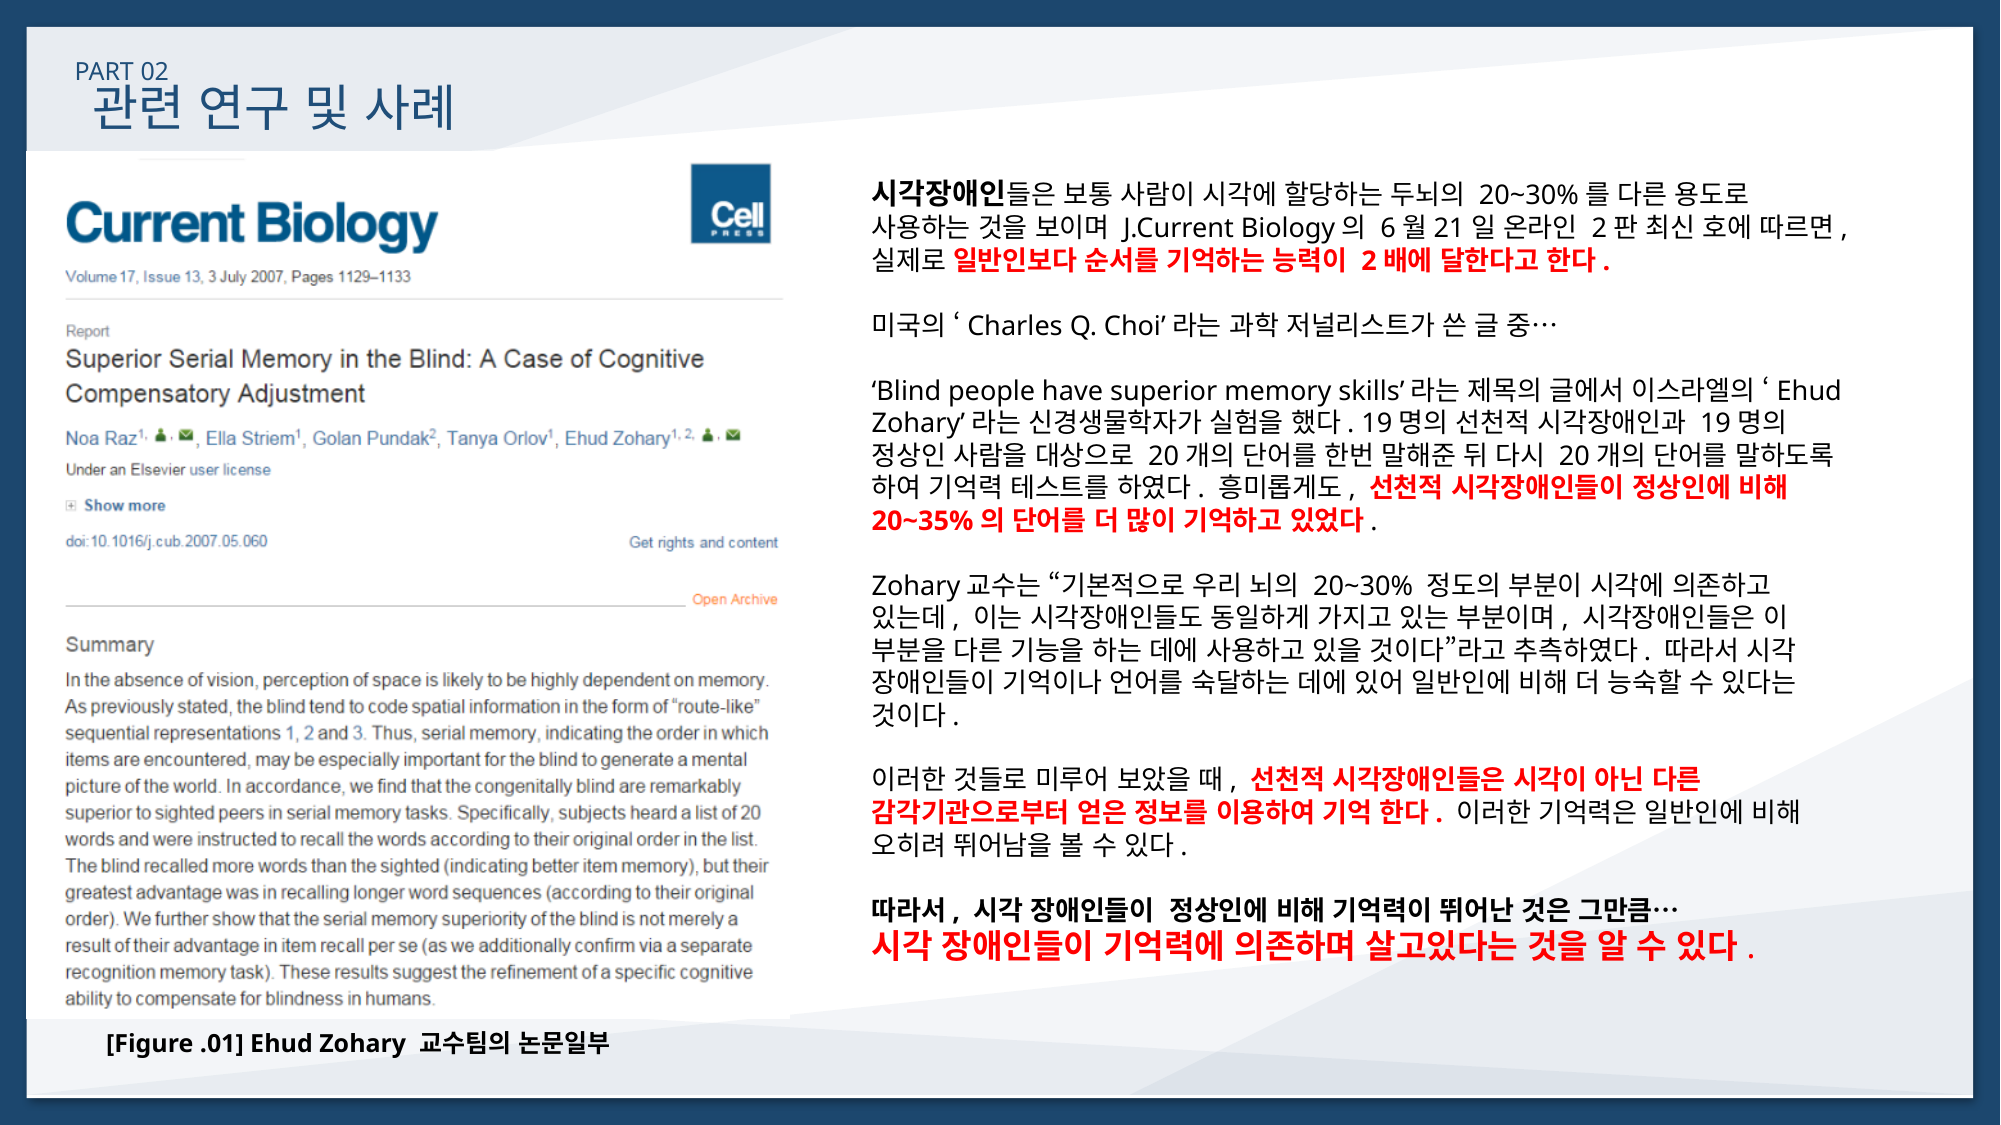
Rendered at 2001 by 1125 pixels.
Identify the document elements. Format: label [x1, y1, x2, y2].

text_box [26, 26, 1974, 1099]
